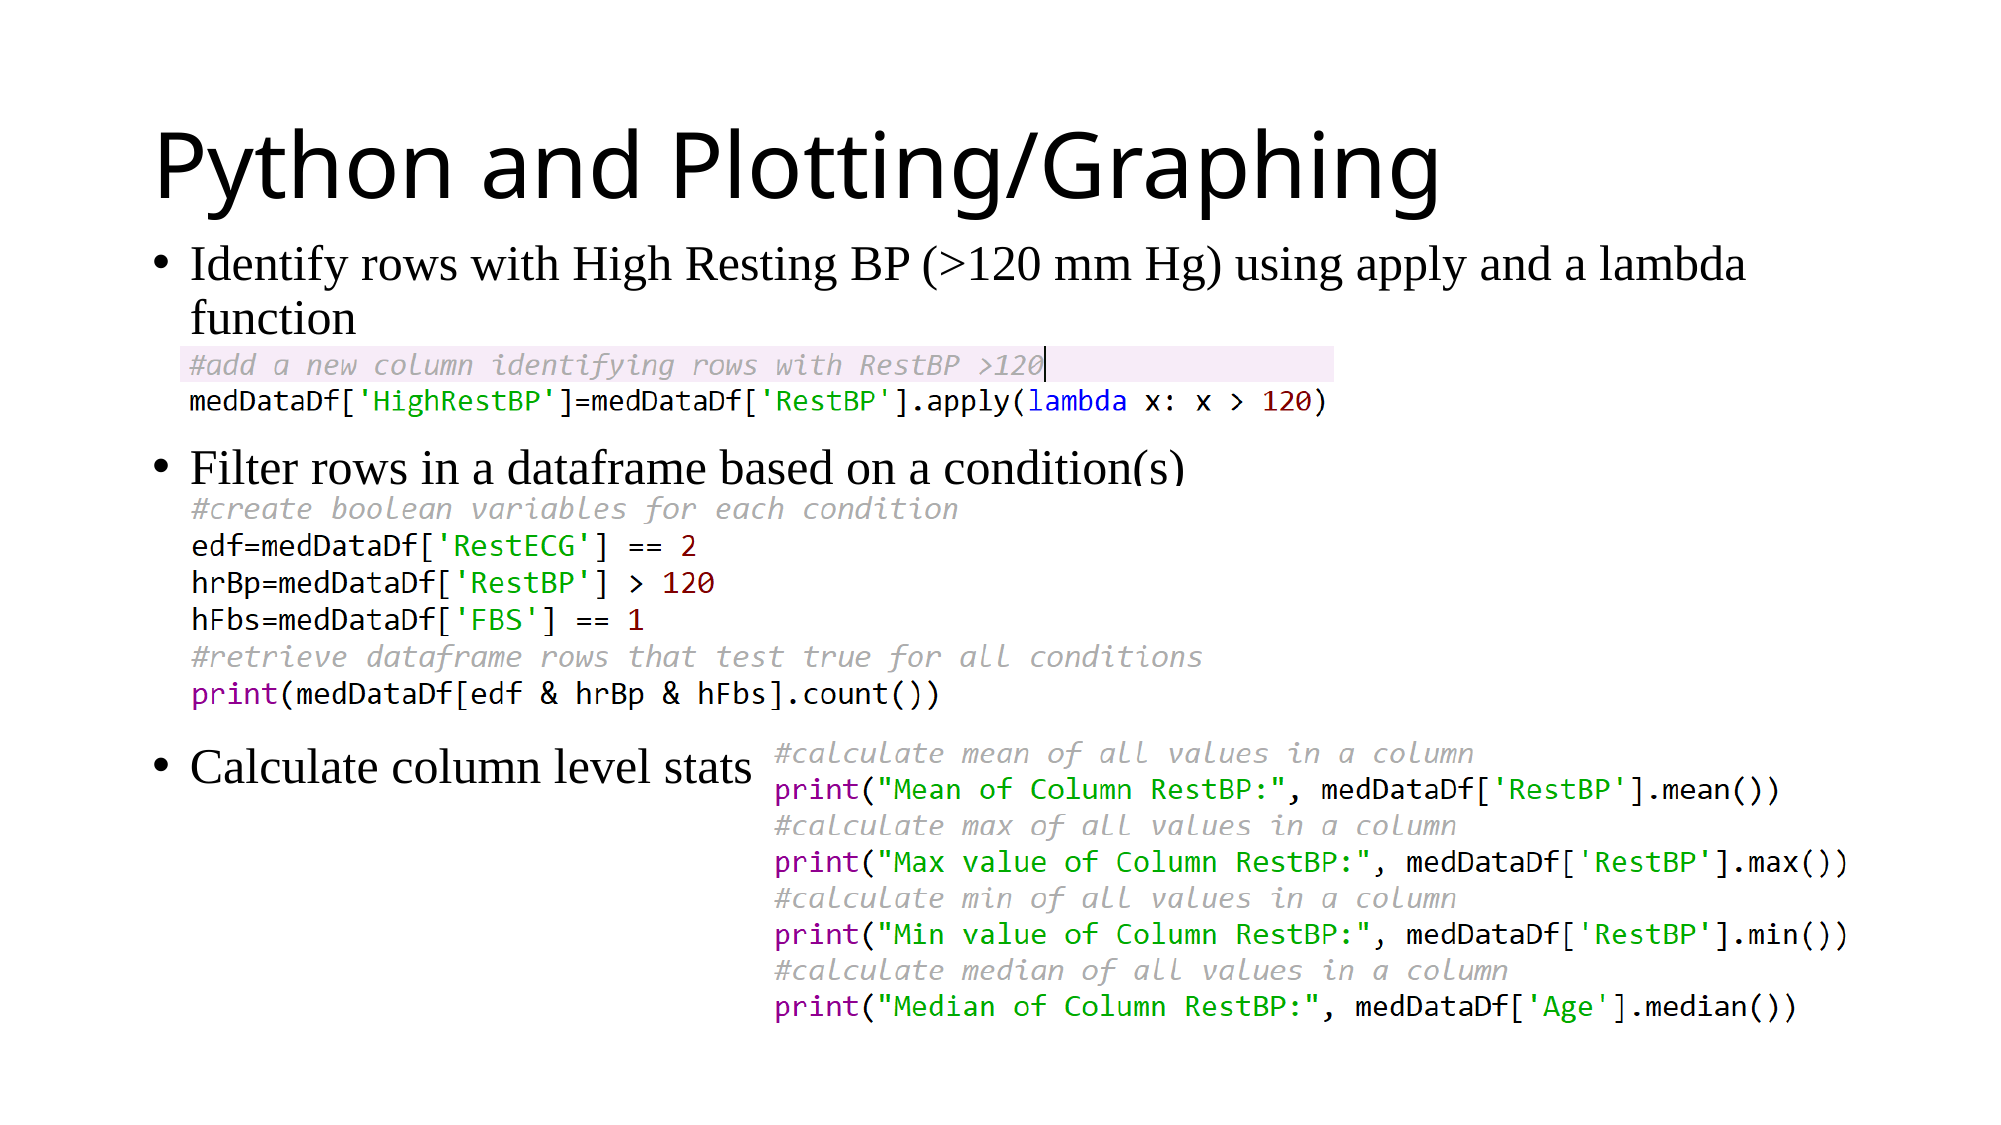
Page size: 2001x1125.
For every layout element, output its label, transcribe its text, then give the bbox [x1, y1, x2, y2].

picture [180, 343, 1335, 428]
picture [180, 486, 1208, 710]
title Python and Plotting/Graphing [137, 59, 1863, 278]
picture [767, 736, 1863, 1032]
list Identify rows with High Resting BP (>120 mm Hg) using apply and a lambda function Filter rows in a dataframe based on a condition(s) Calculate column level stats [137, 278, 1863, 1018]
